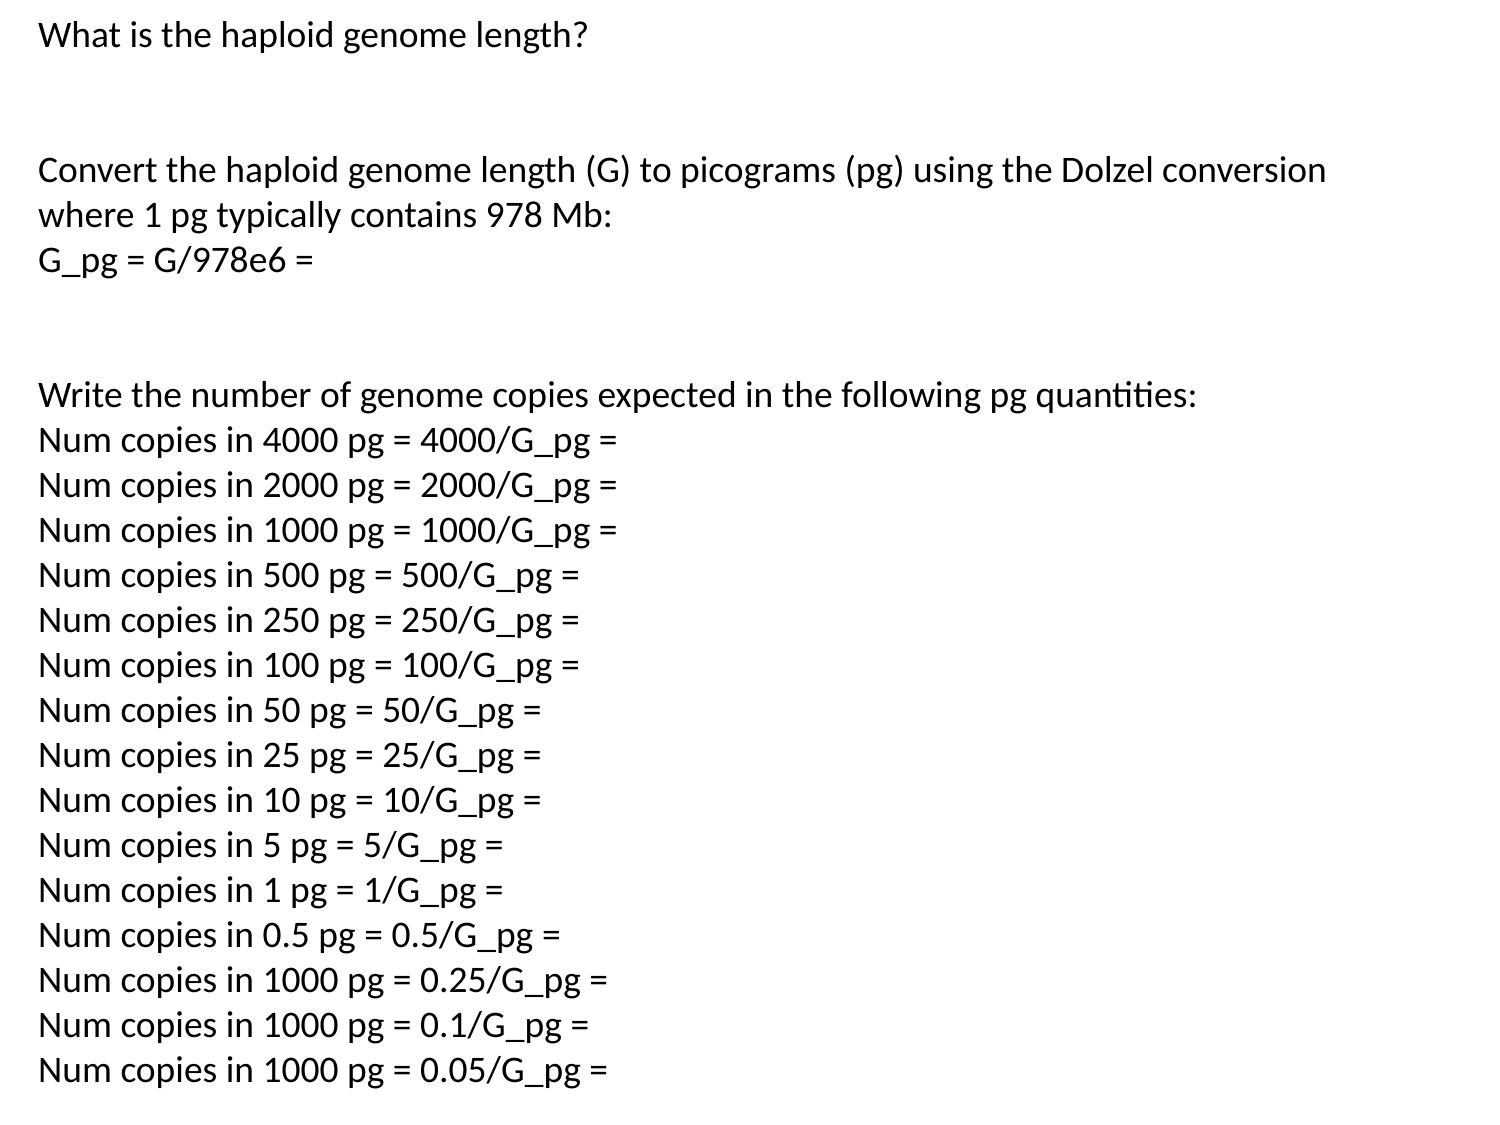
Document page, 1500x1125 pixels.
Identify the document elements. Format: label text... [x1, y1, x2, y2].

text_box What is the haploid genome length? Convert the haploid genome length (G) to picograms (pg) using the Dolzel conversion where 1 pg typically contains 978 Mb: G_pg = G/978e6 = Write the number of genome copies expected in the following pg quantities: Num copies in 4000 pg = 4000/G_pg = Num copies in 2000 pg = 2000/G_pg = Num copies in 1000 pg = 1000/G_pg = Num copies in 500 pg = 500/G_pg = Num copies in 250 pg = 250/G_pg = Num copies in 100 pg = 100/G_pg = Num copies in 50 pg = 50/G_pg = Num copies in 25 pg = 25/G_pg = Num copies in 10 pg = 10/G_pg = Num copies in 5 pg = 5/G_pg = Num copies in 1 pg = 1/G_pg = Num copies in 0.5 pg = 0.5/G_pg = Num copies in 1000 pg = 0.25/G_pg = Num copies in 1000 pg = 0.1/G_pg = Num copies in 1000 pg = 0.05/G_pg = [23, 2, 1425, 1098]
